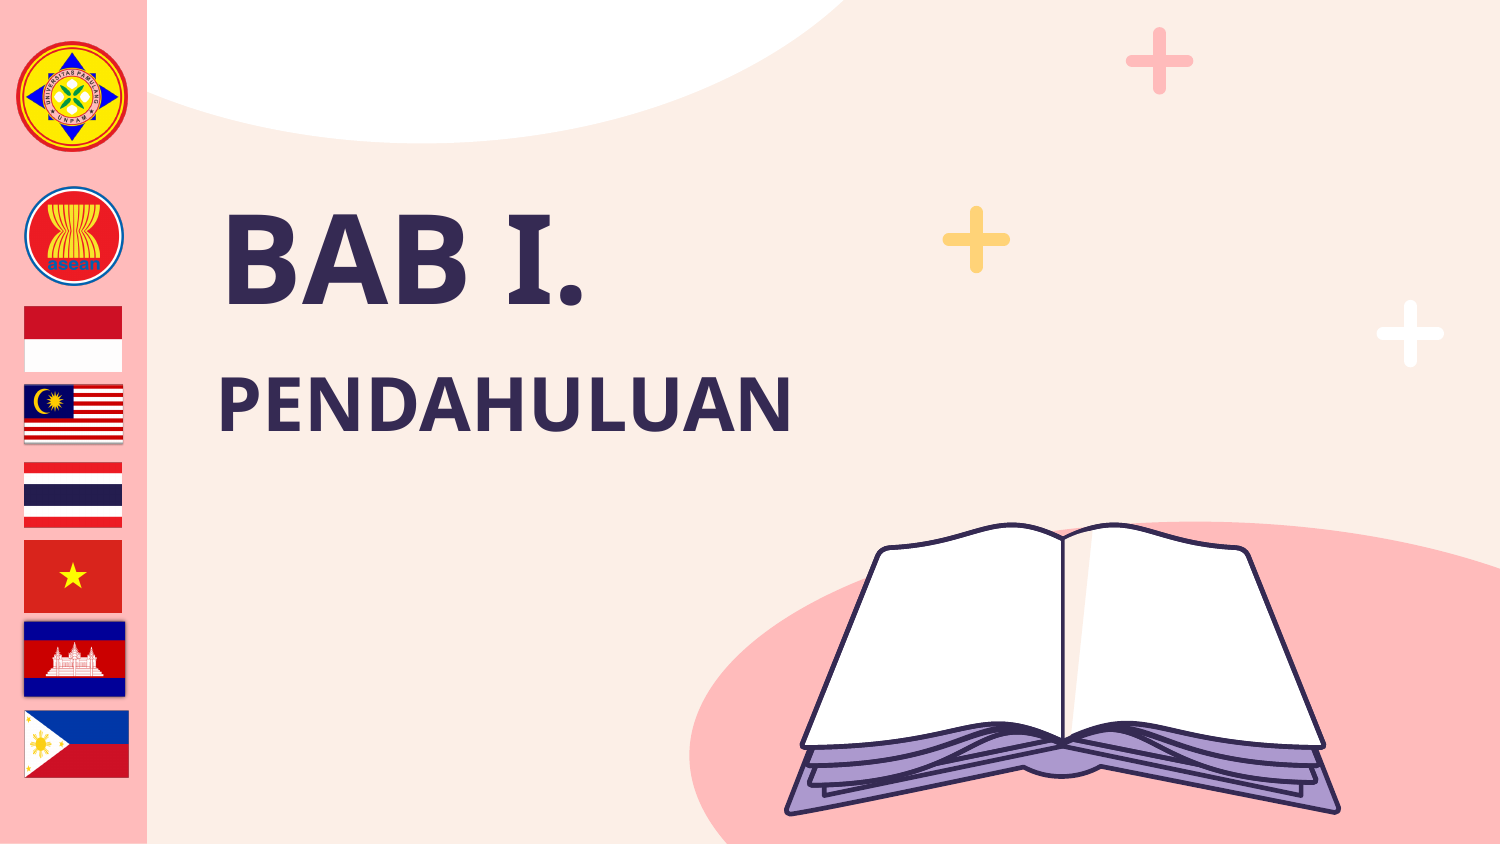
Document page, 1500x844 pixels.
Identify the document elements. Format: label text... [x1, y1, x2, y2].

title BAB I. [218, 217, 667, 307]
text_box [785, 504, 1340, 815]
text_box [0, 0, 148, 844]
title PENDAHULUAN [200, 334, 852, 470]
